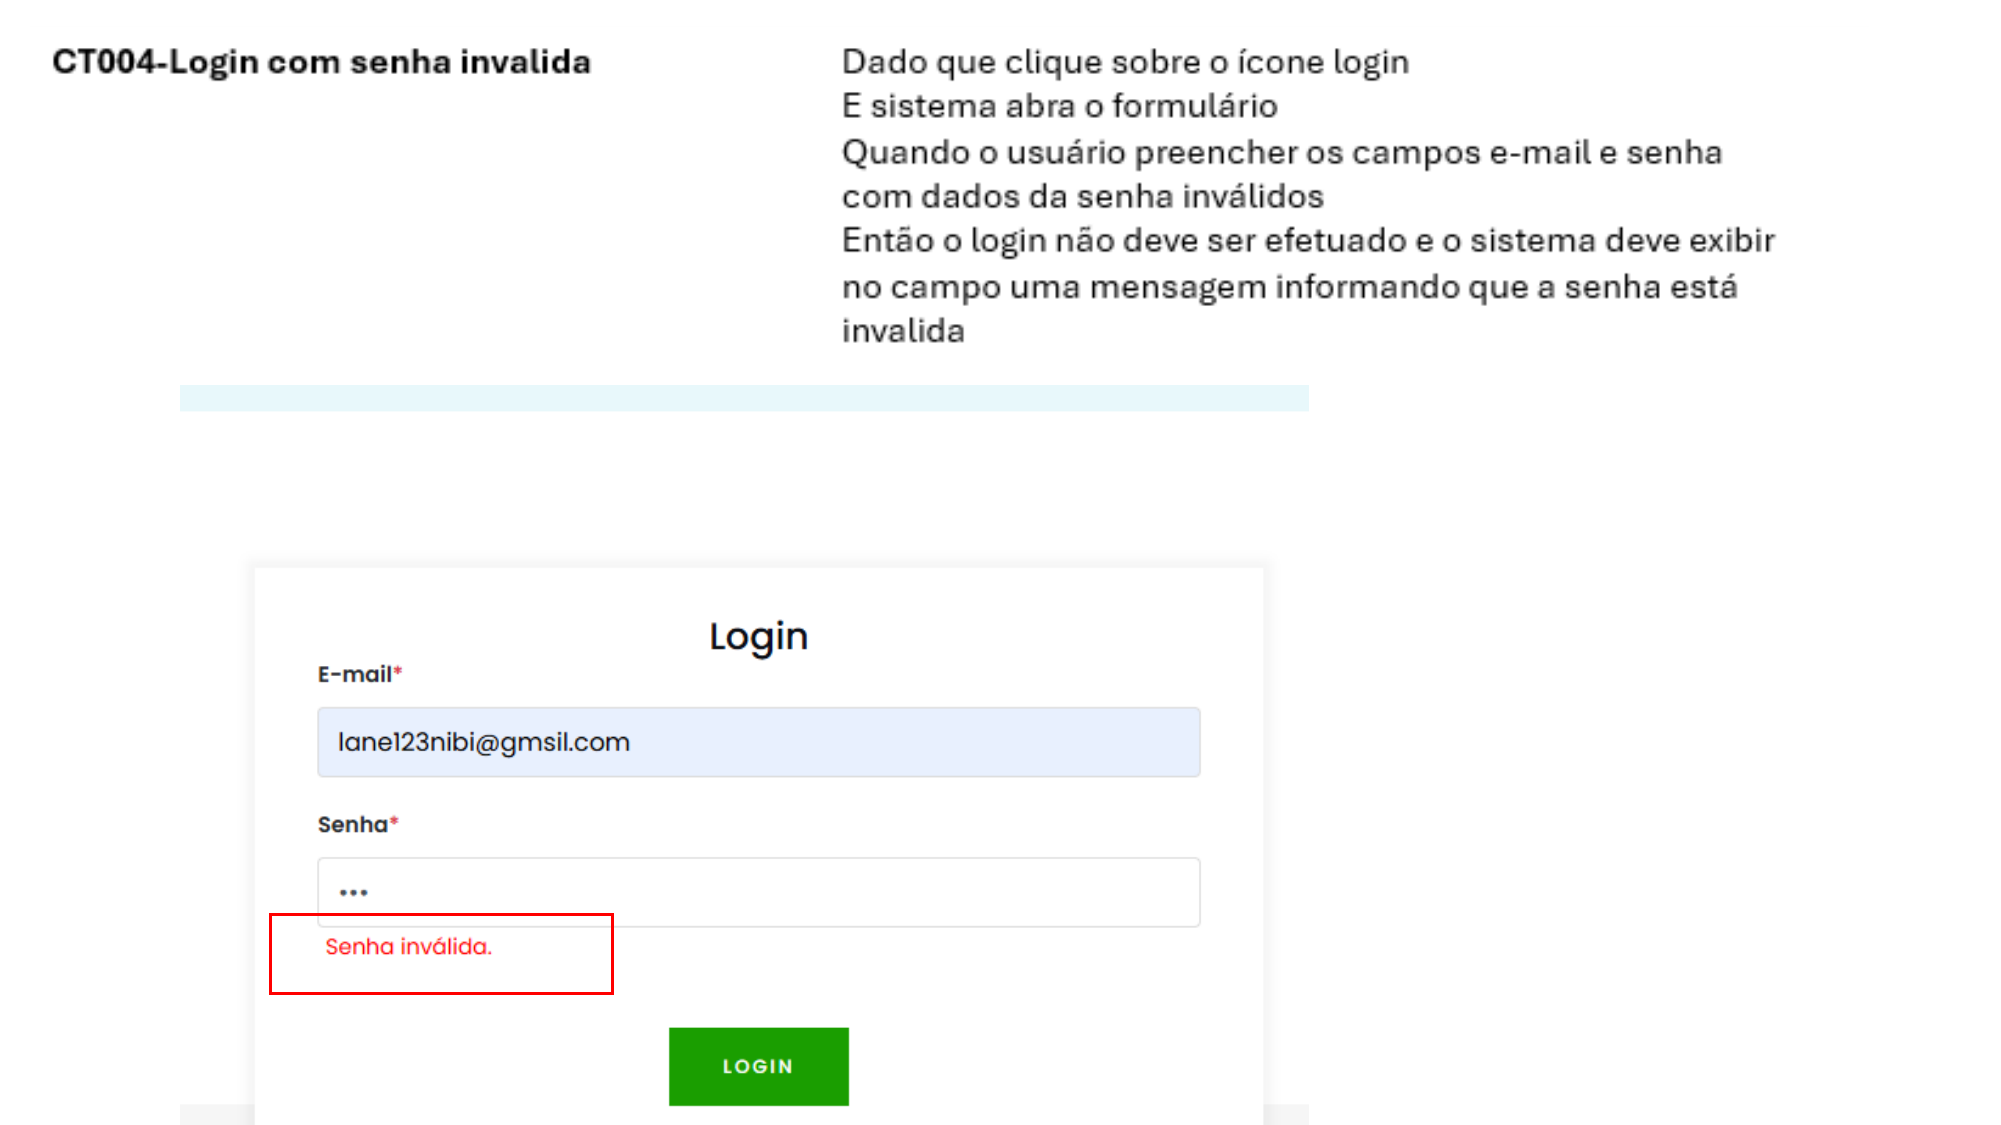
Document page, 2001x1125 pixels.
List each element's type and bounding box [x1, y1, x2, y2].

picture [29, 25, 1870, 350]
picture [179, 385, 1309, 1125]
